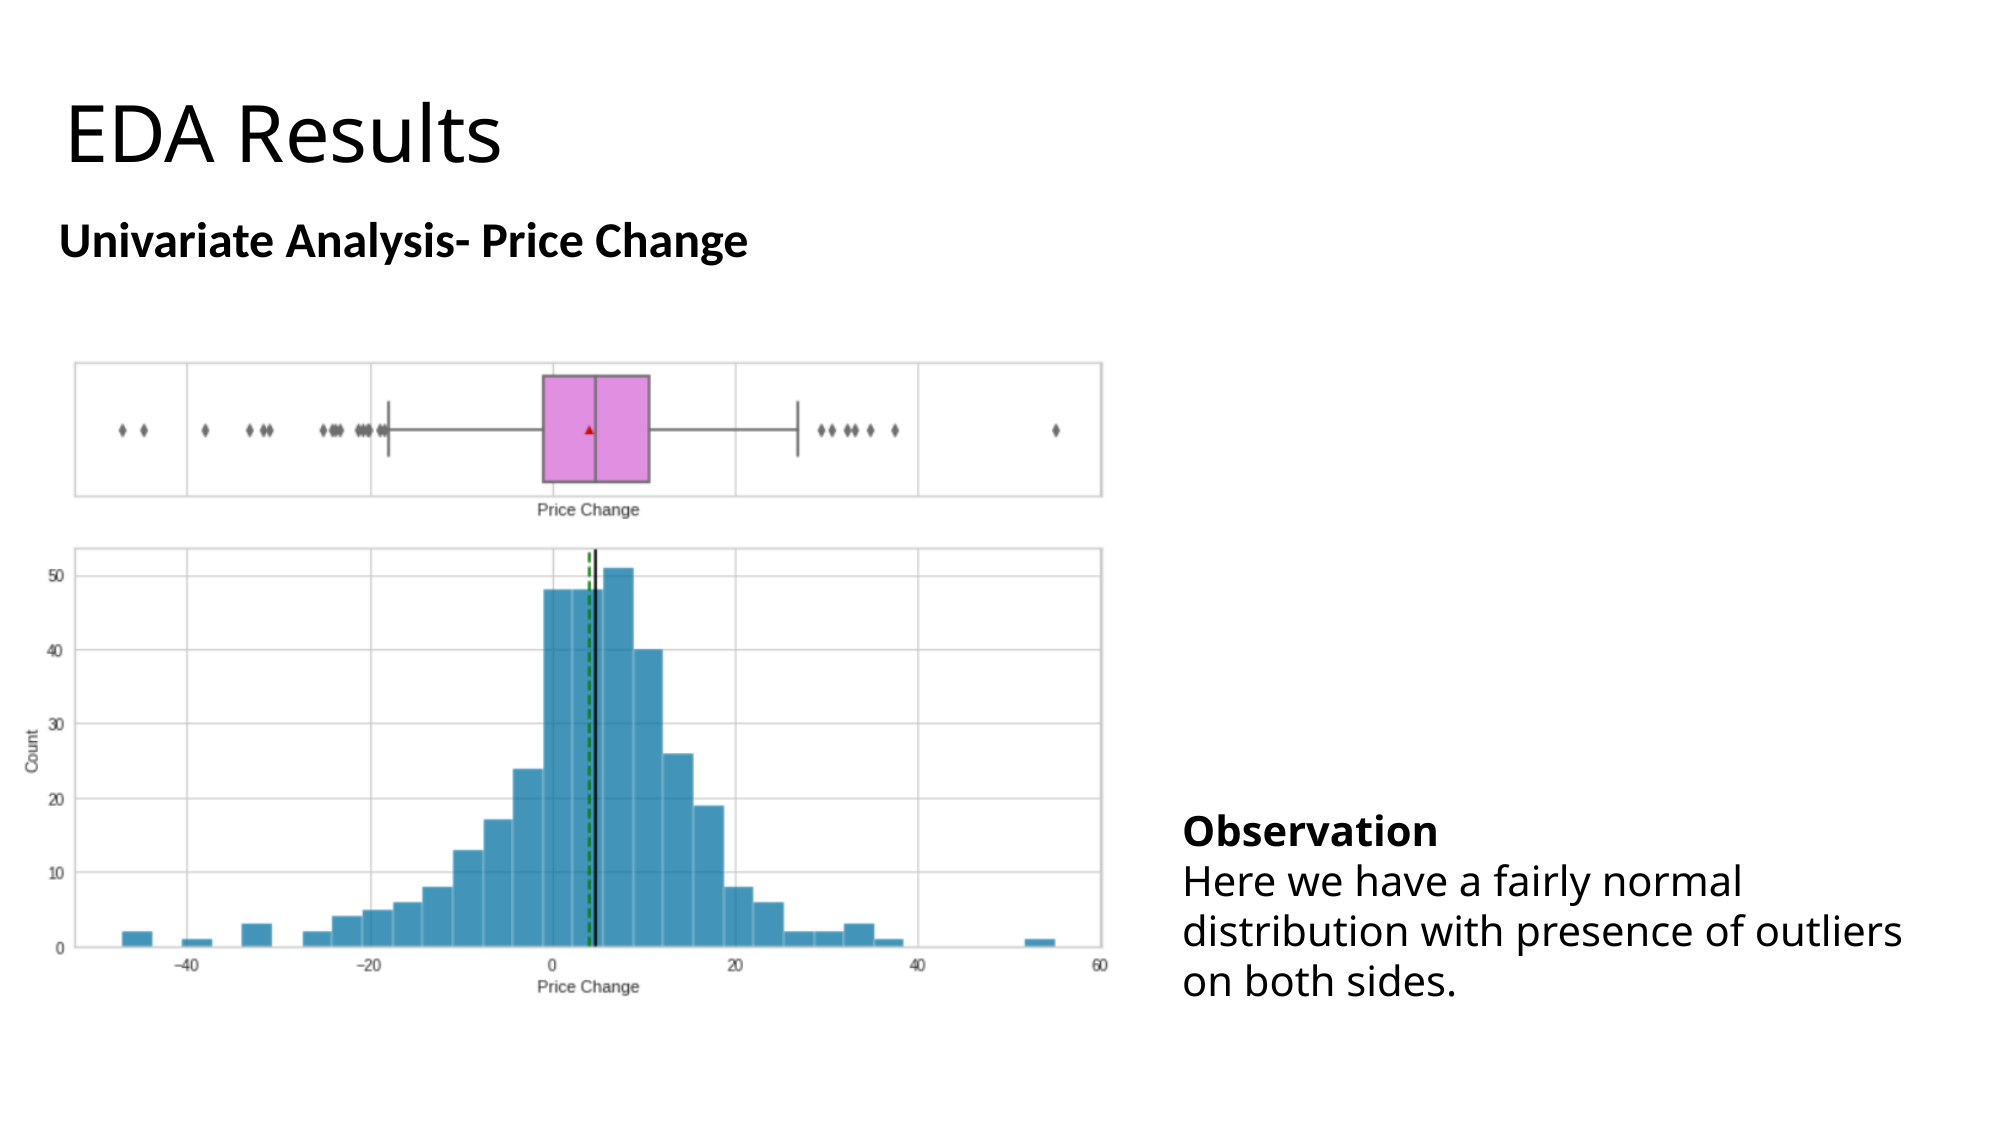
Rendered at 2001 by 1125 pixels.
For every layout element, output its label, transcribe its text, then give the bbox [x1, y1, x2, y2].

title EDA Results [44, 63, 1908, 189]
text_box Observation Here we have a fairly normal distribution with presence of outliers on both sides. [1167, 797, 1928, 1013]
picture [0, 347, 1144, 1000]
text_box Univariate Analysis- Price Change [44, 200, 932, 276]
